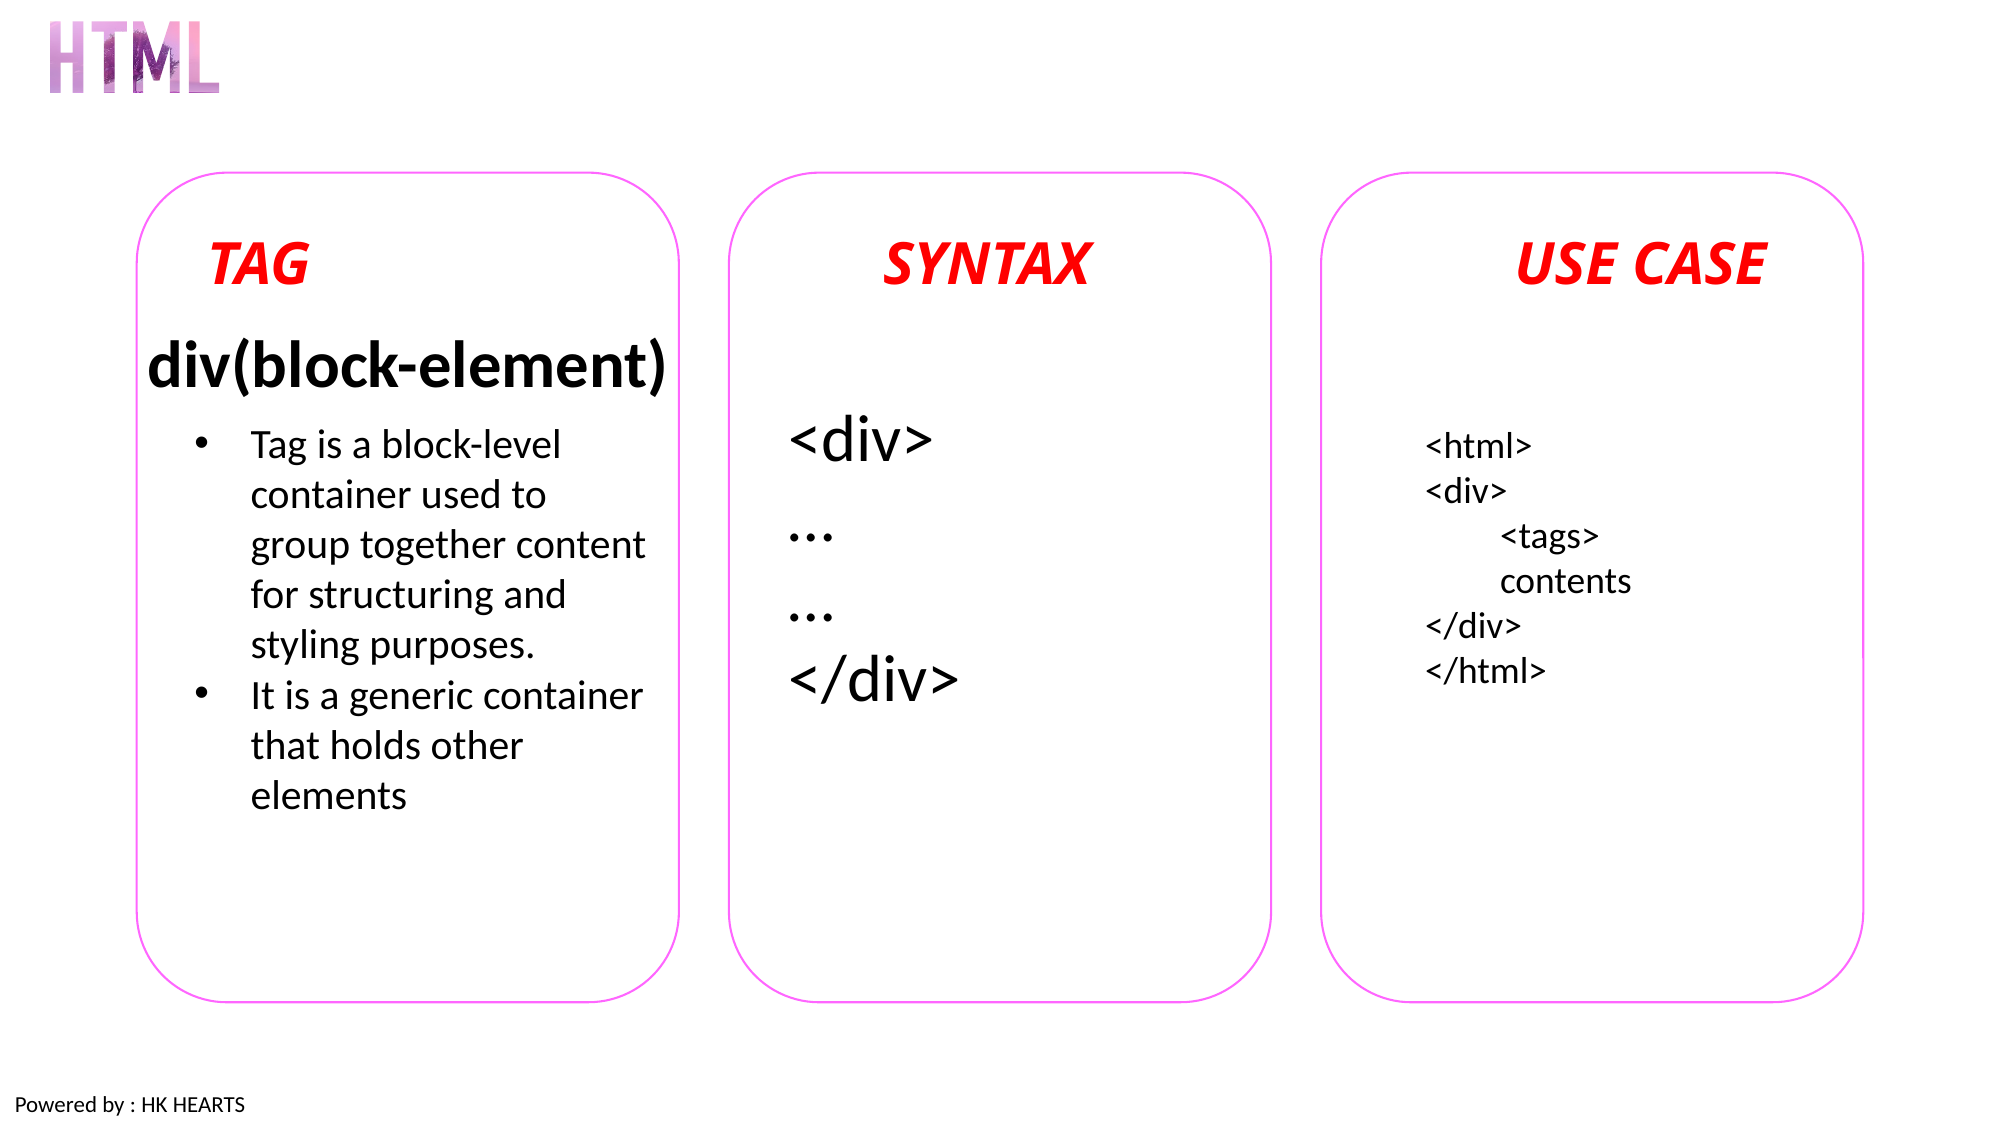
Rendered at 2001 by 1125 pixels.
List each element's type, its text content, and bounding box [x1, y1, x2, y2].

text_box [120, 172, 1864, 1003]
text_box Powered by : HK HEARTS [0, 1082, 439, 1125]
picture [49, 21, 220, 93]
